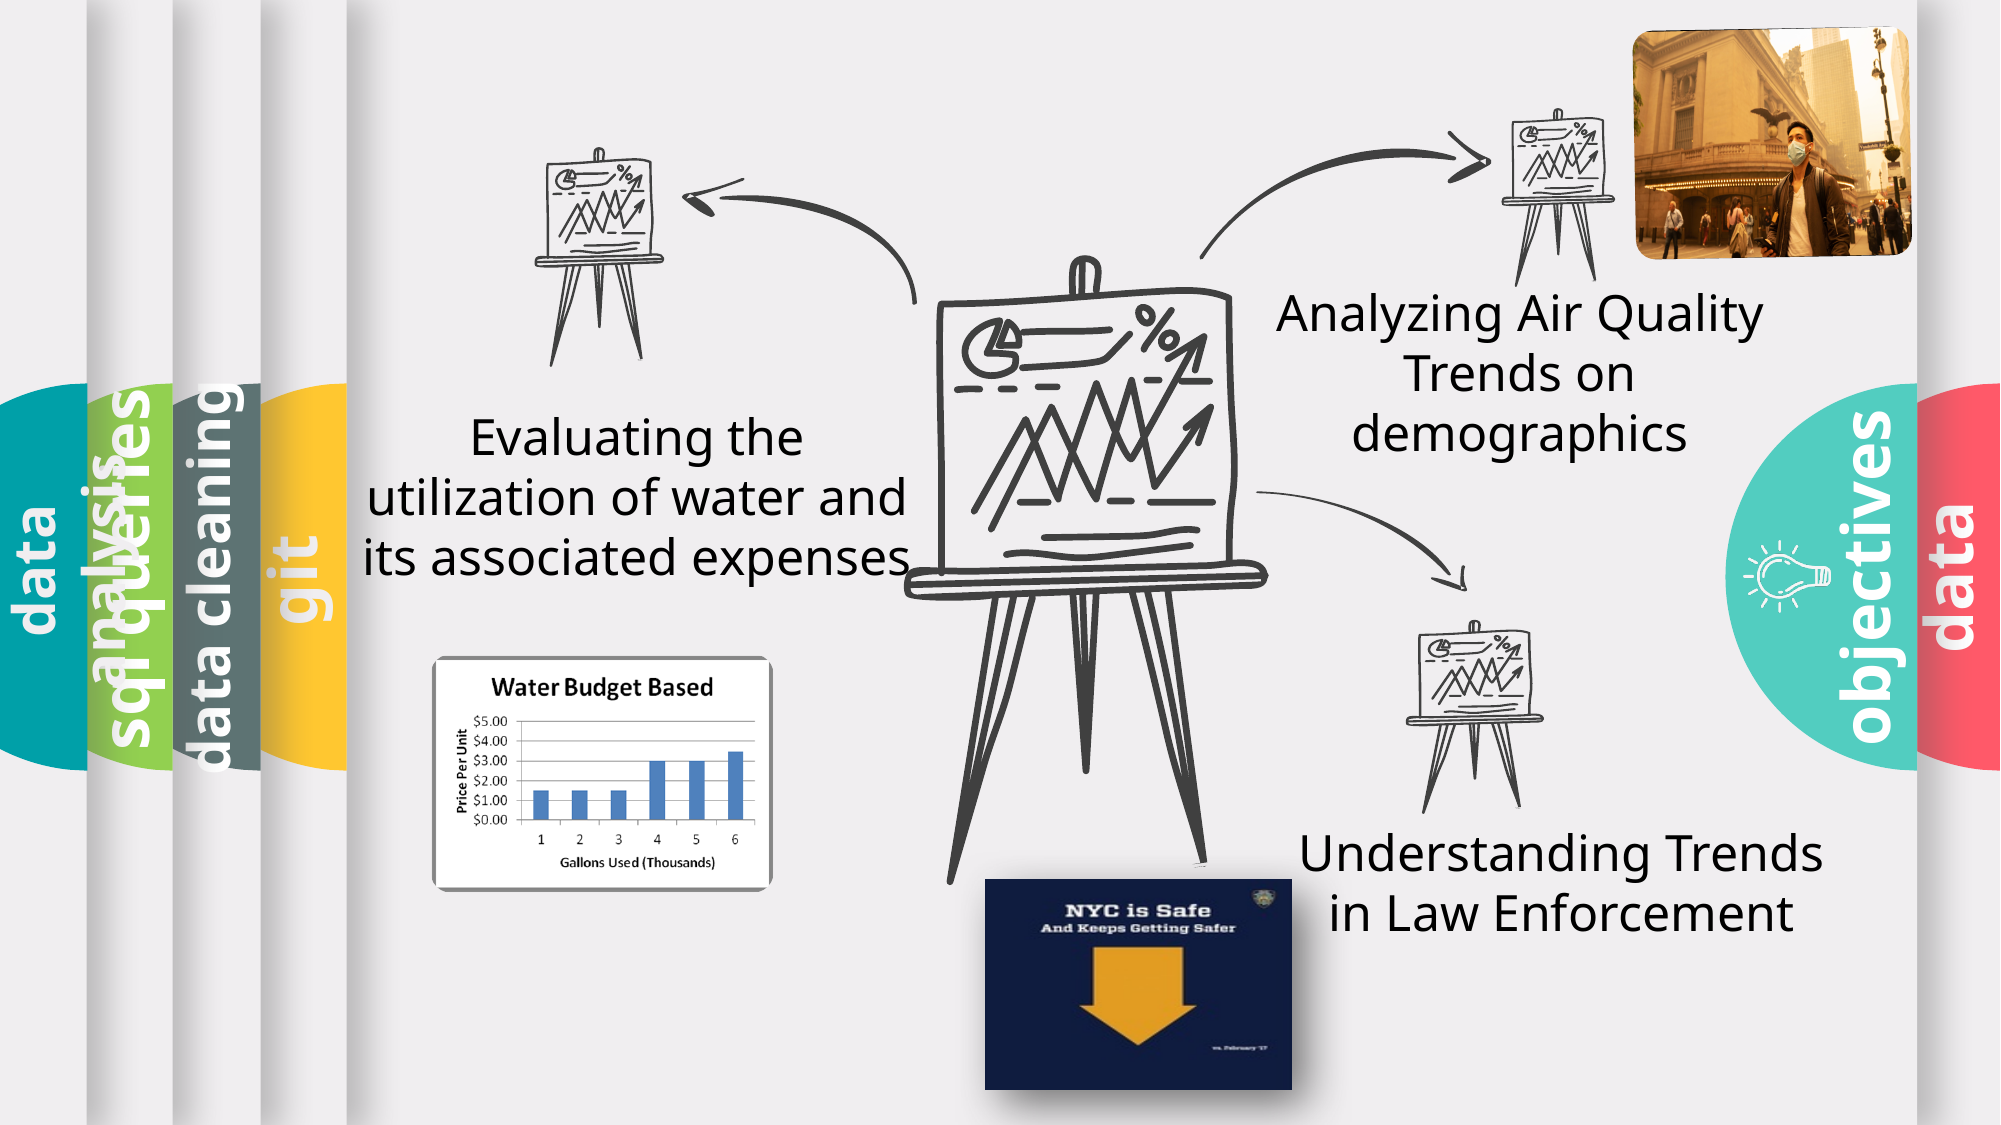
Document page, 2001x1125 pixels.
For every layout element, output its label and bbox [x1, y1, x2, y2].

text_box [903, 255, 1269, 886]
text_box [1918, 0, 2000, 1125]
text_box [1250, 503, 1473, 579]
text_box [1209, 131, 1480, 287]
text_box [173, 0, 261, 1125]
picture [1634, 28, 1911, 258]
text_box [347, 0, 1918, 1125]
text_box [0, 0, 88, 1125]
text_box [88, 0, 173, 1125]
picture [430, 654, 774, 893]
text_box [534, 147, 665, 367]
text_box [1405, 619, 1545, 814]
text_box [261, 0, 347, 1125]
picture [985, 879, 1292, 1090]
text_box [1501, 108, 1616, 287]
text_box [710, 153, 891, 344]
